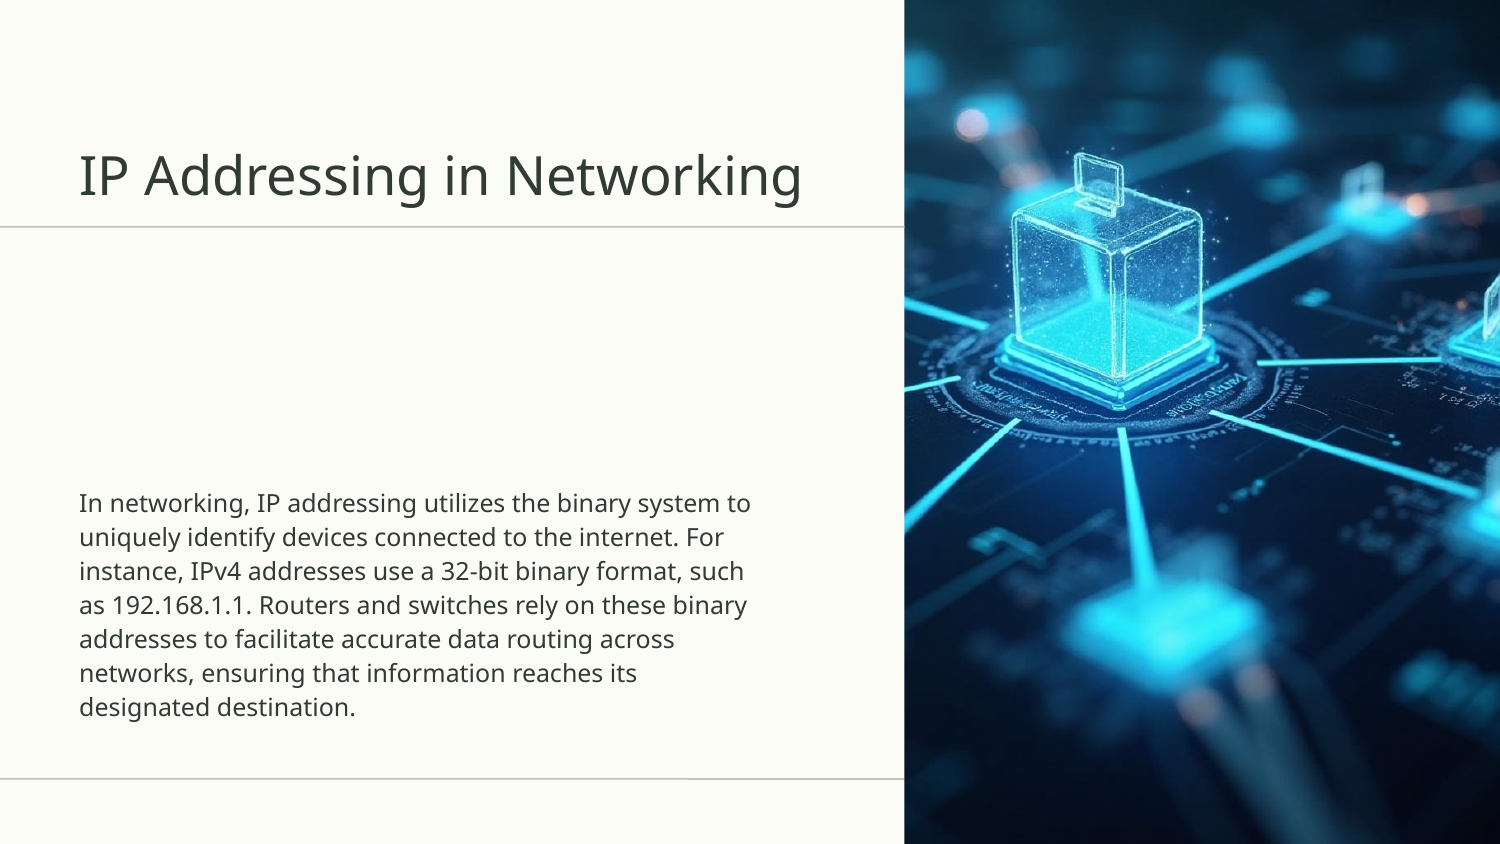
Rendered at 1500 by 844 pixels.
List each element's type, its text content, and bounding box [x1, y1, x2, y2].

subtitle In networking, IP addressing utilizes the binary system to uniquely identify devices connected to the internet. For instance, IPv4 addresses use a 32-bit binary format, such as 192.168.1.1. Routers and switches rely on these binary addresses to facilitate accurate data routing across networks, ensuring that information reaches its designated destination. [64, 279, 769, 739]
title IP Addressing in Networking [64, 40, 894, 226]
picture [903, 0, 1500, 844]
